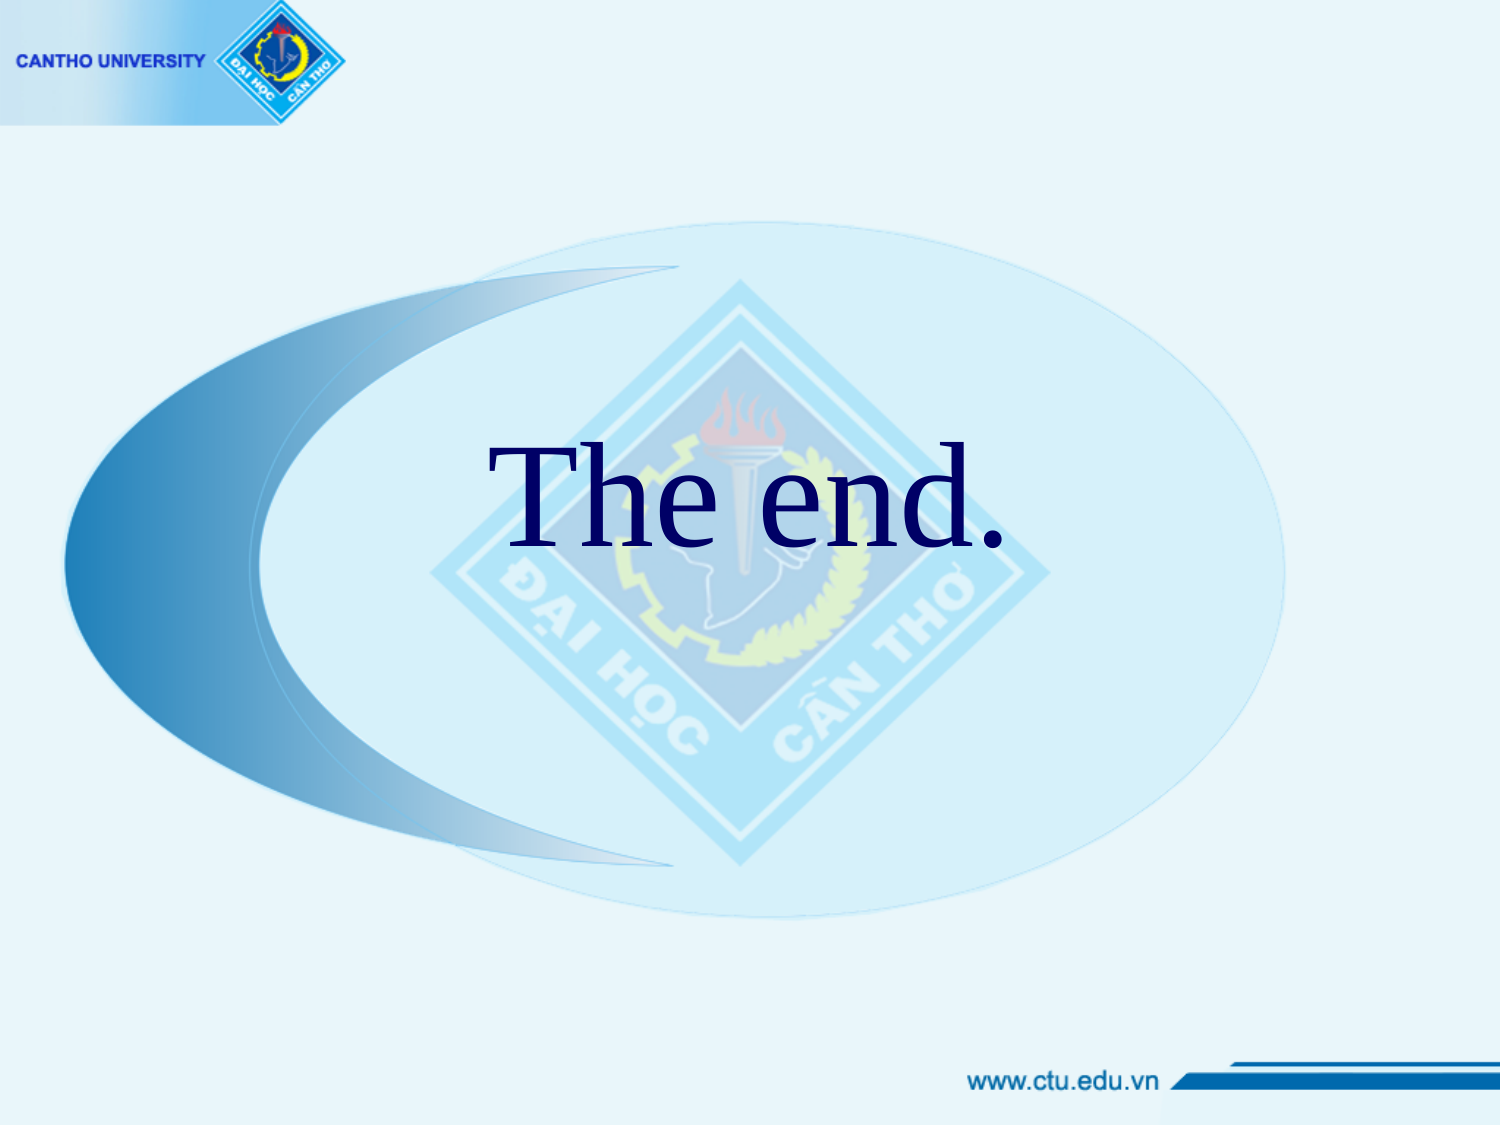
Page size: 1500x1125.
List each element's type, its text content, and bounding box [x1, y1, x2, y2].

picture [222, 4, 341, 118]
list The end. [99, 389, 1400, 809]
picture [0, 0, 1500, 1125]
